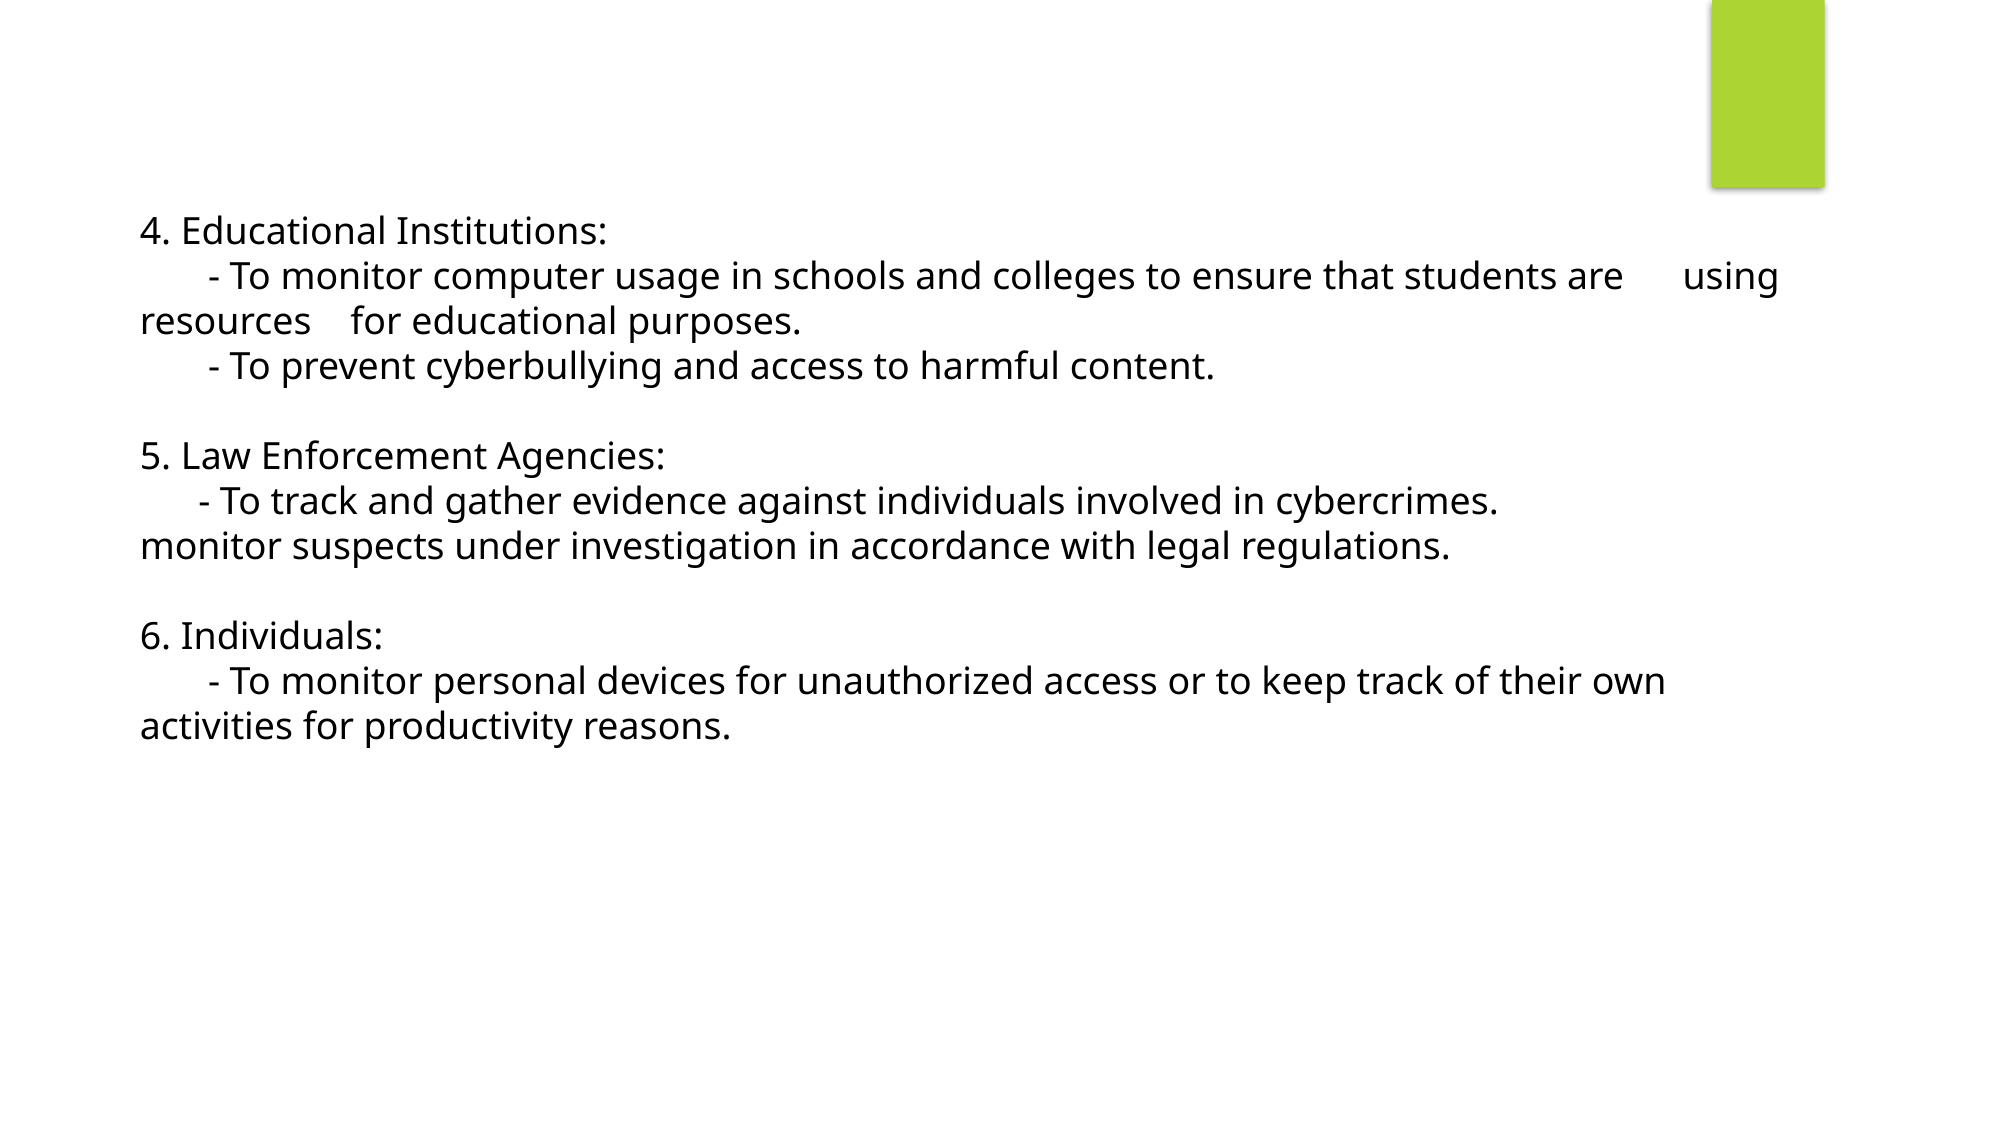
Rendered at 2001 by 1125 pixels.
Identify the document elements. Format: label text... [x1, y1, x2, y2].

text_box 4. Educational Institutions: - To monitor computer usage in schools and colleges to ensure that students are using resources for educational purposes. - To prevent cyberbullying and access to harmful content. 5. Law Enforcement Agencies: - To track and gather evidence against individuals involved in cybercrimes. monitor suspects under investigation in accordance with legal regulations. 6. Individuals: - To monitor personal devices for unauthorized access or to keep track of their own activities for productivity reasons. [125, 199, 1875, 755]
